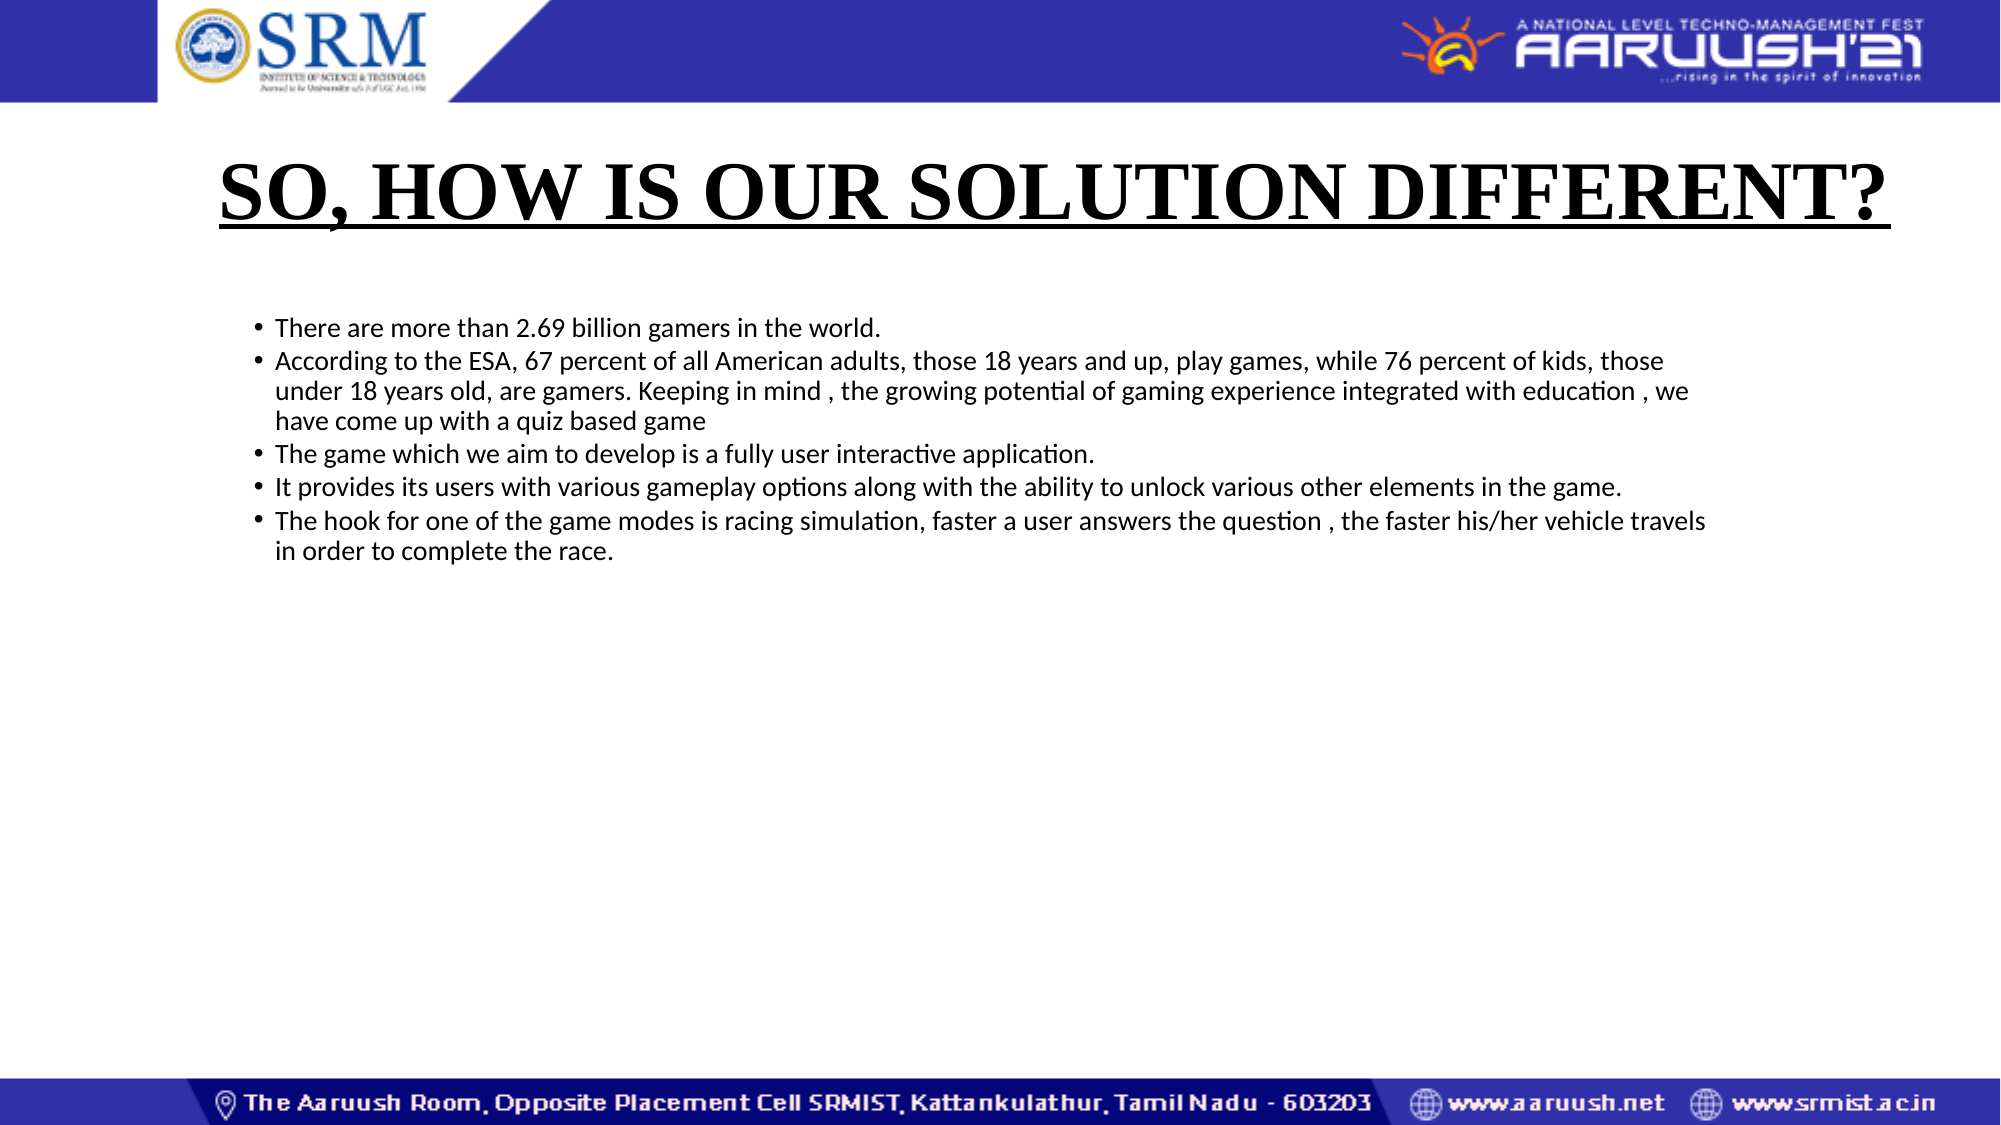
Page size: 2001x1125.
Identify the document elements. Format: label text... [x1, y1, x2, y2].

text_box There are more than 2.69 billion gamers in the world. According to the ESA, 67 percent of all American adults, those 18 years and up, play games, while 76 percent of kids, those under 18 years old, are gamers. Keeping in mind , the growing potential of gaming experience integrated with education , we have come up with a quiz based game The game which we aim to develop is a fully user interactive application. It provides its users with various gameplay options along with the ability to unlock various other elements in the game. The hook for one of the game modes is racing simulation, faster a user answers the question , the faster his/her vehicle travels in order to complete the race. [238, 305, 1739, 578]
text_box SO, HOW IS OUR SOLUTION DIFFERENT? [203, 130, 2000, 255]
picture [0, 0, 2001, 1125]
